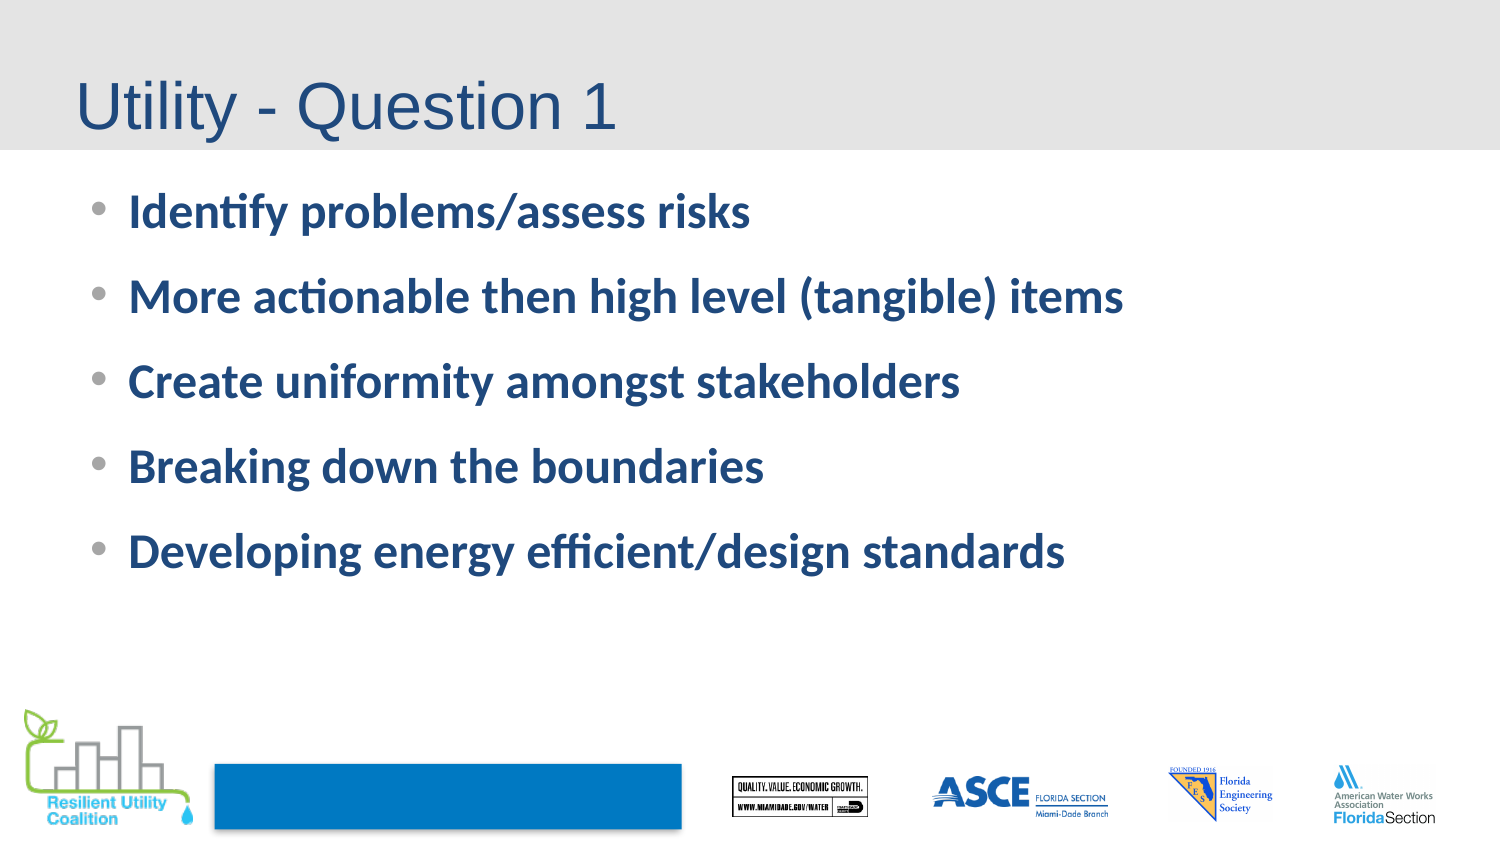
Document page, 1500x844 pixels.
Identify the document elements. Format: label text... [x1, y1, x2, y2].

picture [1333, 764, 1436, 824]
picture [1168, 766, 1273, 822]
picture [732, 776, 868, 817]
title Utility - Question 1 [0, 0, 1500, 150]
picture [24, 709, 193, 828]
picture [932, 776, 1108, 817]
list Identify problems/assess risks More actionable then high level (tangible) items Create uniformity amongst stakeholders Breaking down the boundaries Developing energy efficient/design standards [75, 171, 1445, 753]
